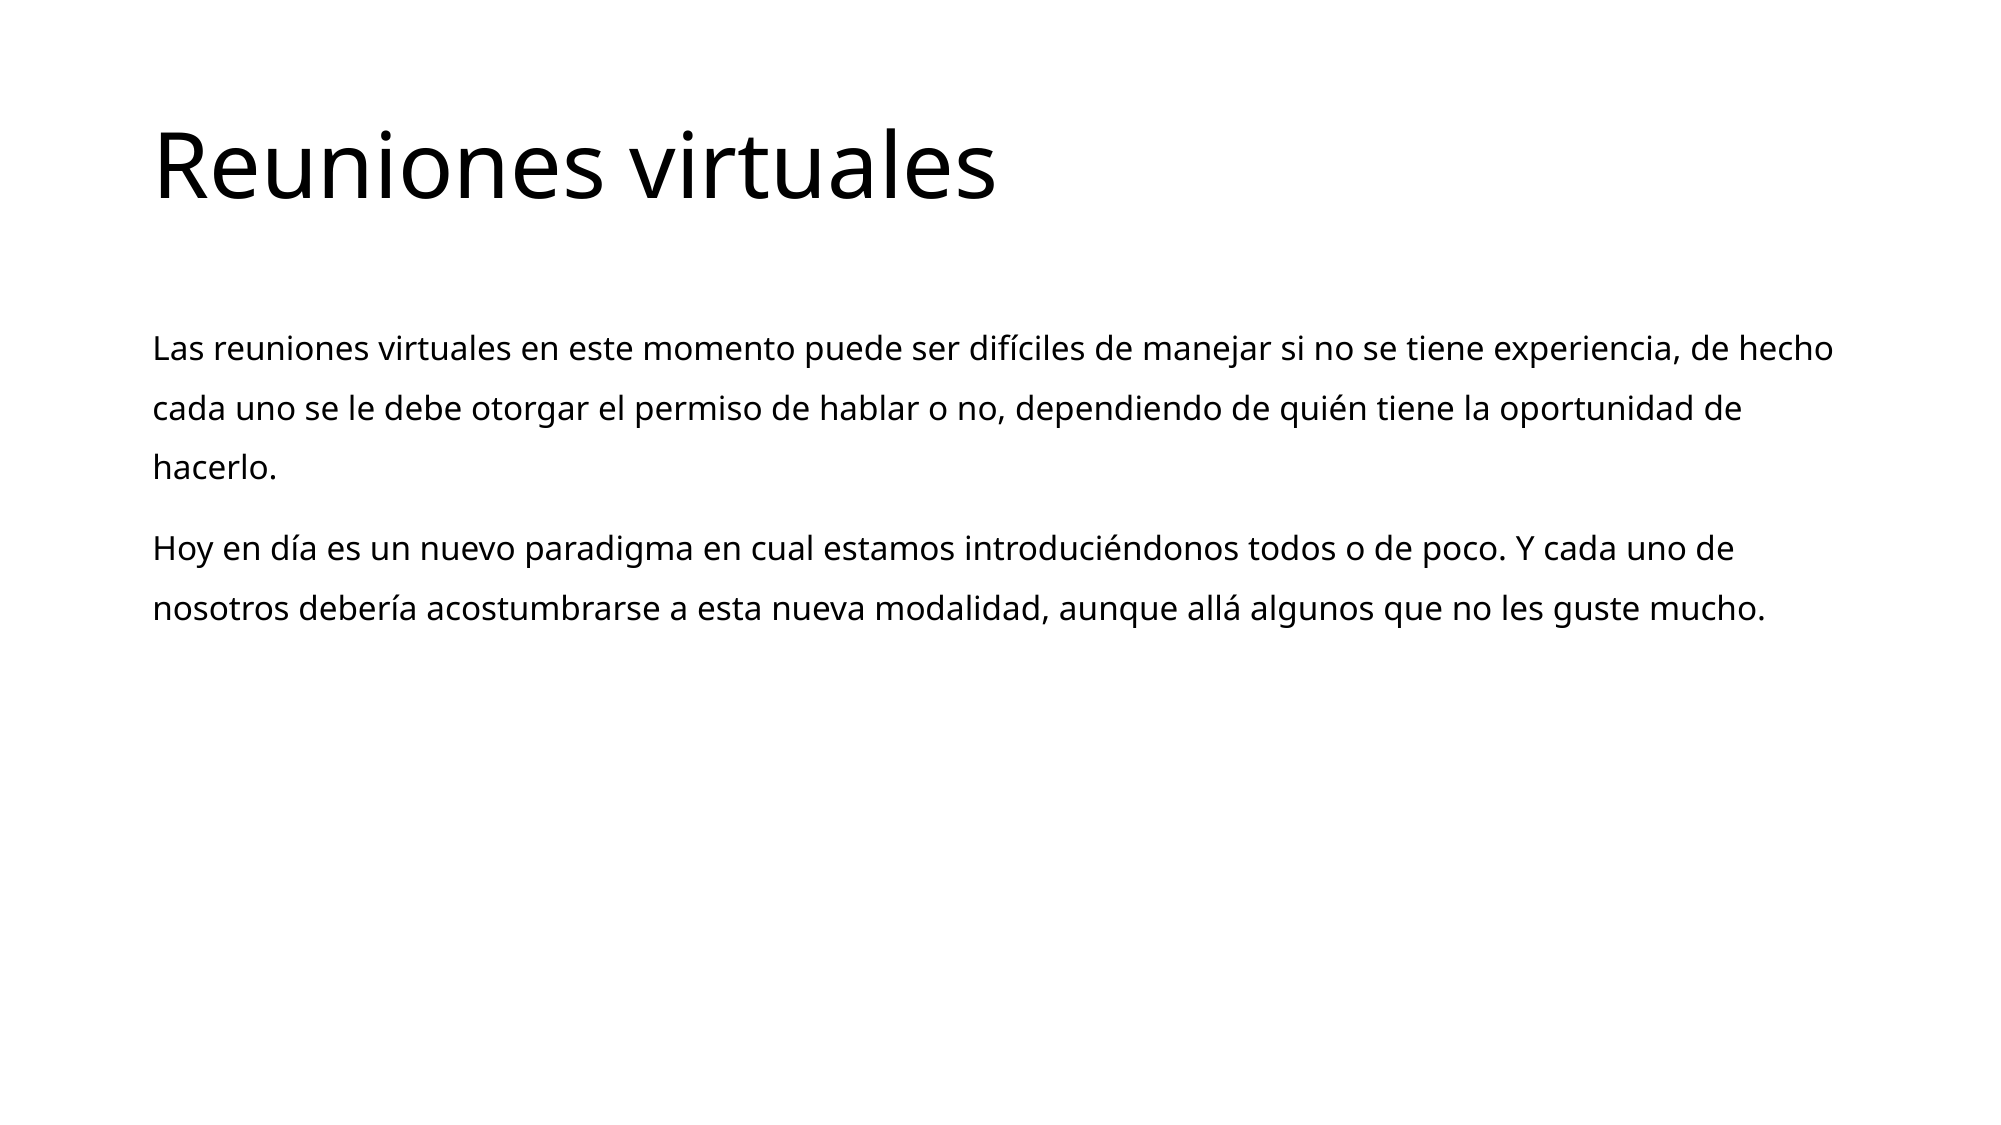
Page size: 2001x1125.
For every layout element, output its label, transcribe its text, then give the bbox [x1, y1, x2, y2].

title Reuniones virtuales [137, 59, 1863, 278]
list Las reuniones virtuales en este momento puede ser difíciles de manejar si no se tiene experiencia, de hecho cada uno se le debe otorgar el permiso de hablar o no, dependiendo de quién tiene la oportunidad de hacerlo. Hoy en día es un nuevo paradigma en cual estamos introduciéndonos todos o de poco. Y cada uno de nosotros debería acostumbrarse a esta nueva modalidad, aunque allá algunos que no les guste mucho. [137, 299, 1863, 1013]
